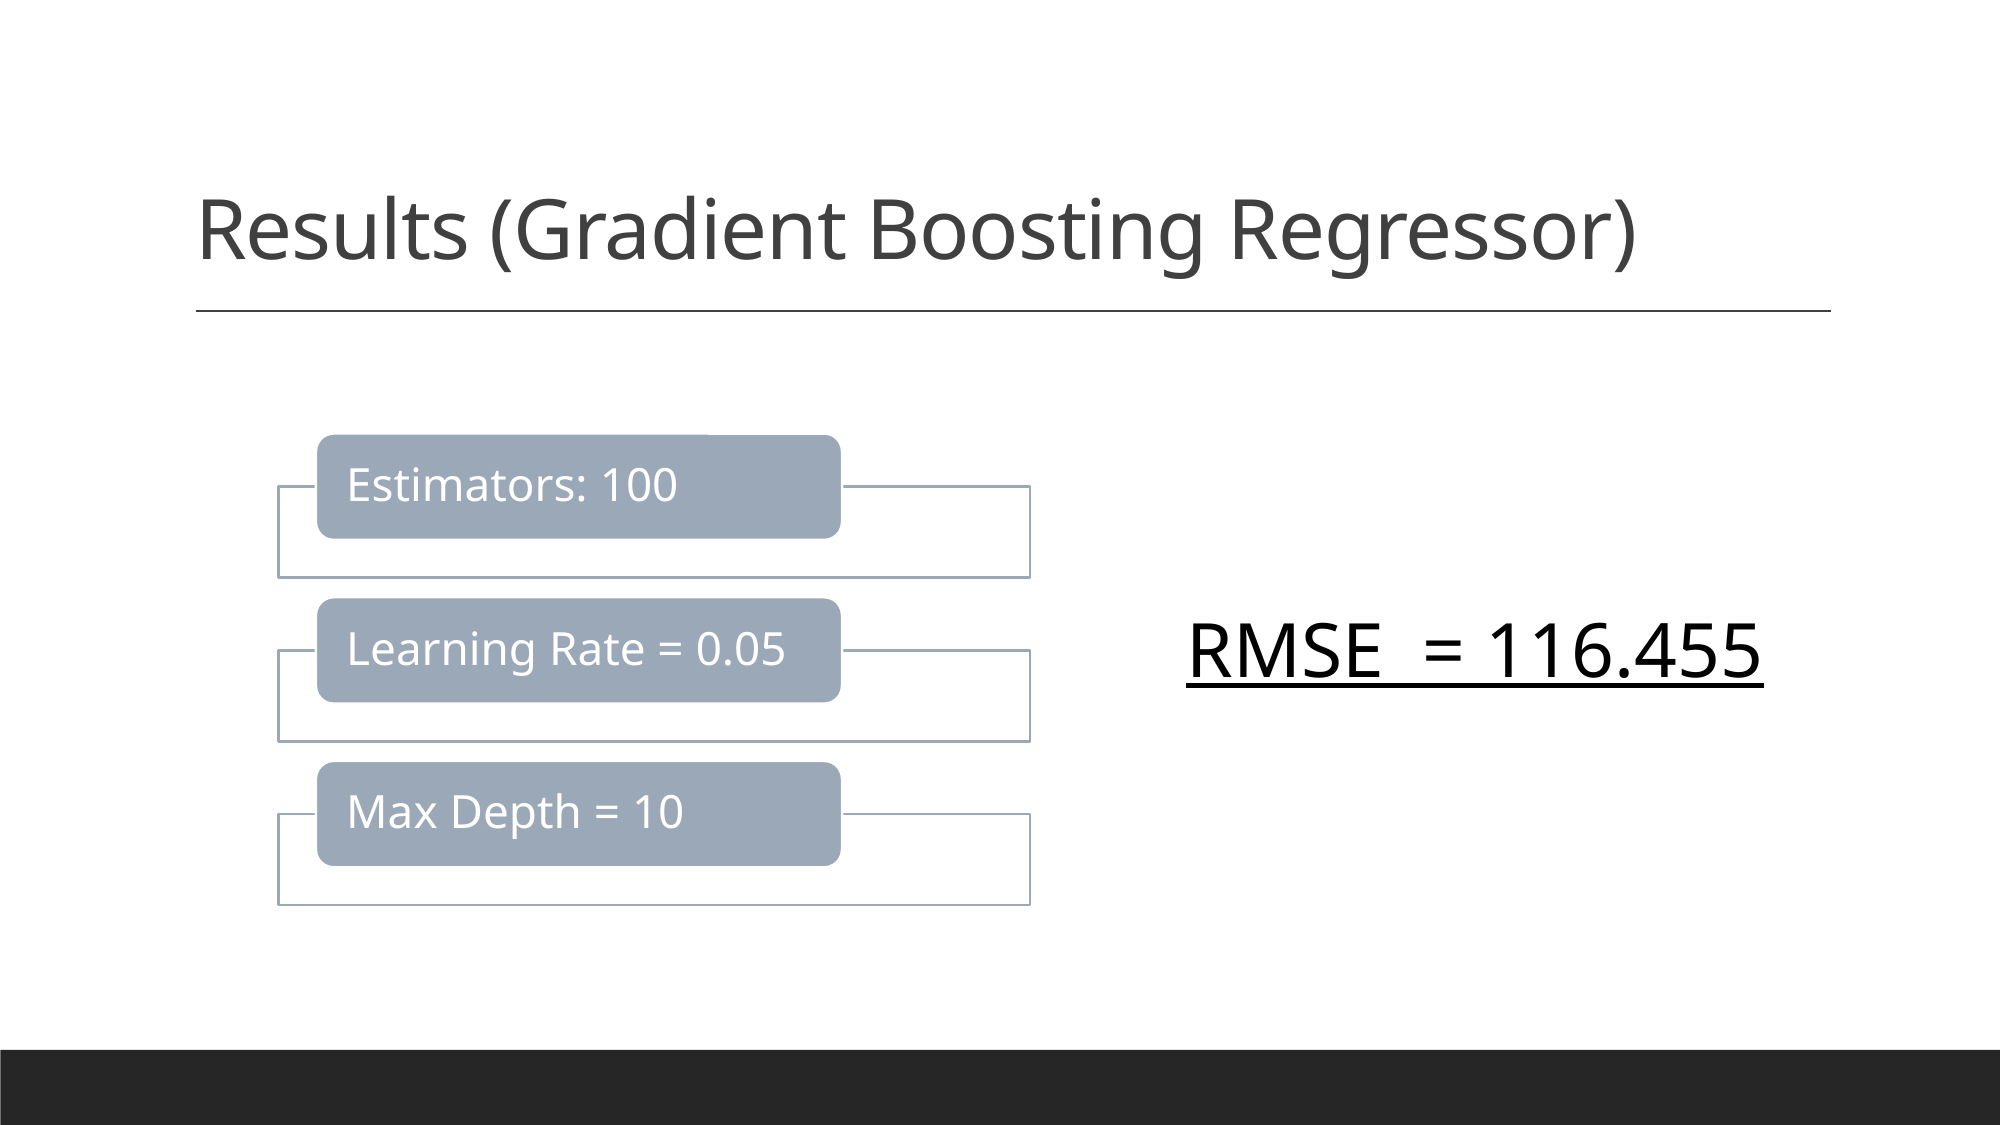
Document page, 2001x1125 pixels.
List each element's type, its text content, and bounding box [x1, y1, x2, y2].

title Results (Gradient Boosting Regressor) [180, 47, 1830, 285]
text_box RMSE = 116.455 [1171, 594, 1889, 700]
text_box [277, 419, 1031, 920]
